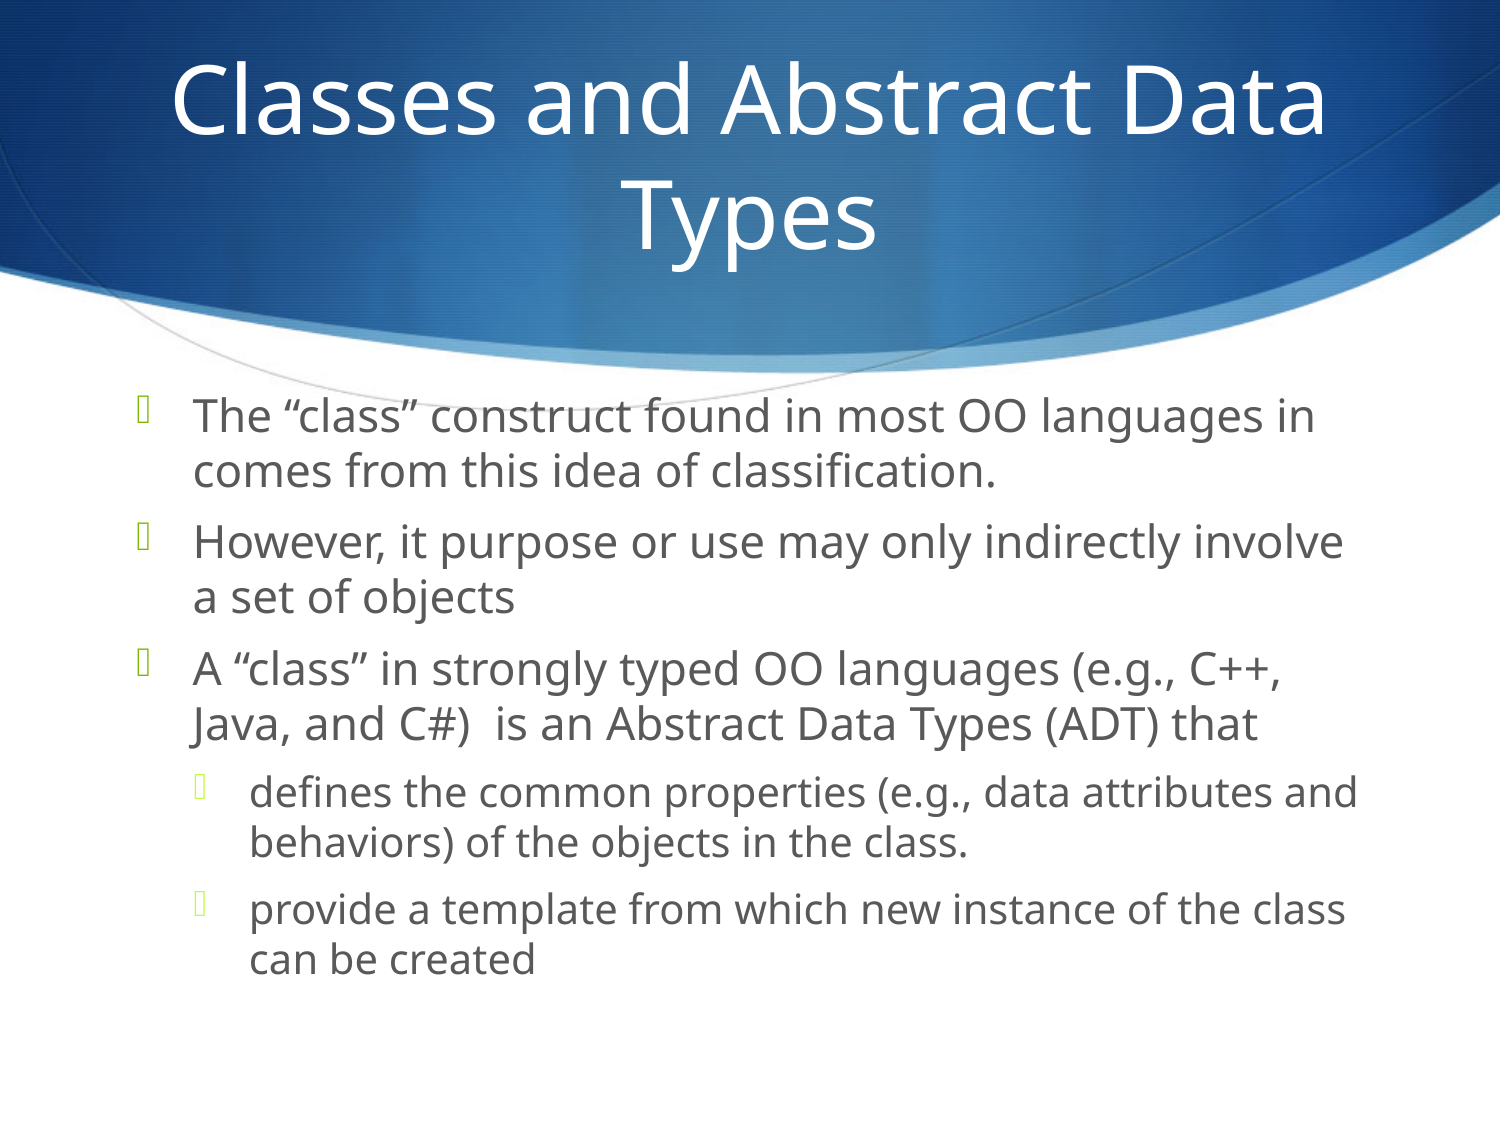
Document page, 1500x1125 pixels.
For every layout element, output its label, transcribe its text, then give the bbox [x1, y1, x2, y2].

list The “class” construct found in most OO languages in comes from this idea of classification. However, it purpose or use may only indirectly involve a set of objects A “class” in strongly typed OO languages (e.g., C++, Java, and C#) is an Abstract Data Types (ADT) that defines the common properties (e.g., data attributes and behaviors) of the objects in the class. provide a template from which new instance of the class can be created [121, 378, 1379, 1085]
title Classes and Abstract Data Types [75, 28, 1425, 279]
picture [0, 0, 1500, 1125]
